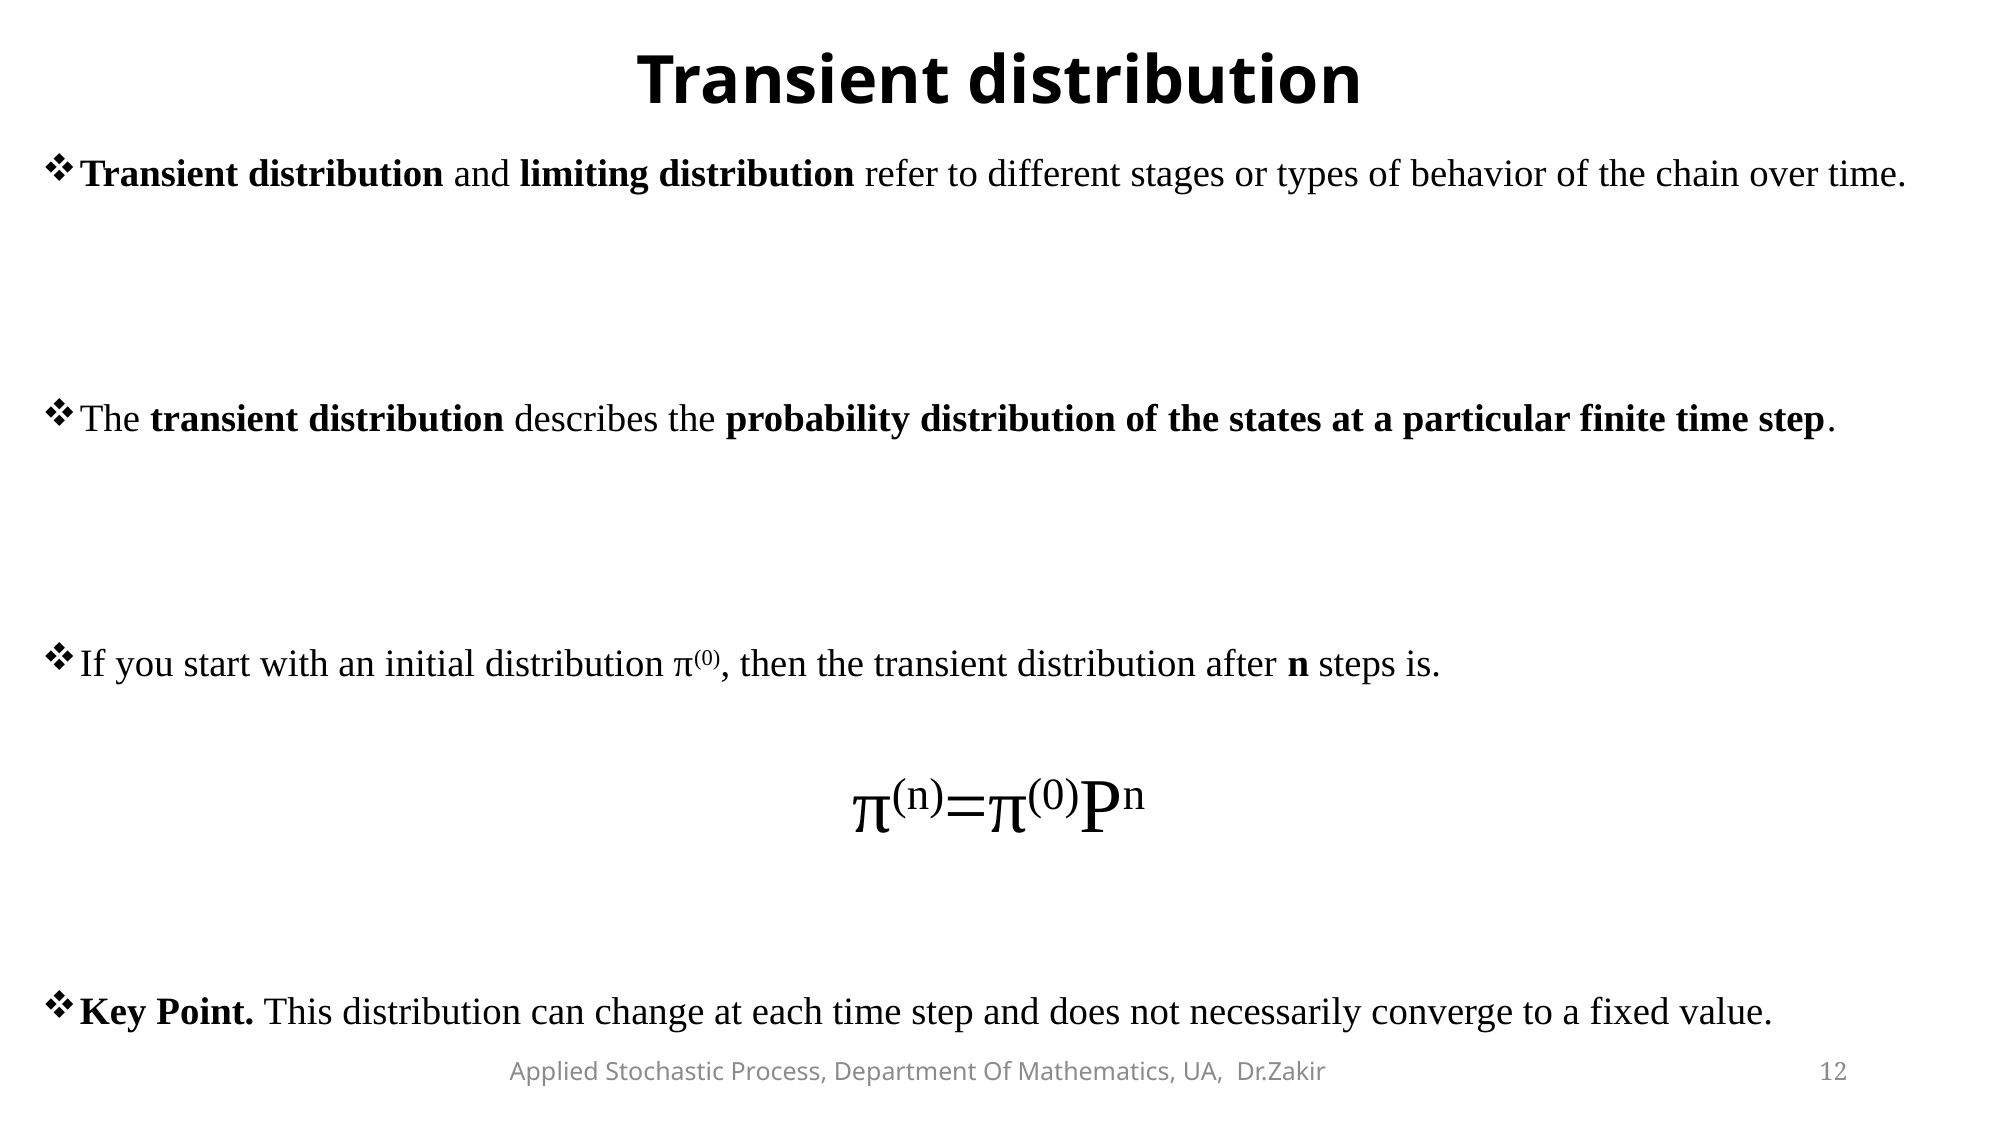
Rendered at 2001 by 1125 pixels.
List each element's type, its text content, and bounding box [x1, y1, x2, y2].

slide_number 12 [1412, 1042, 1863, 1103]
footer Applied Stochastic Process, Department Of Mathematics, UA, Dr.Zakir [439, 1042, 1405, 1103]
list Transient distribution and limiting distribution refer to different stages or types of behavior of the chain over time. The transient distribution describes the probability distribution of the states at a particular finite time step. If you start with an initial distribution π(0), then the transient distribution after n steps is. π(n)=π(0)Pn Key Point. This distribution can change at each time step and does not necessarily converge to a fixed value. [27, 145, 1971, 1060]
title Transient distribution [137, 28, 1863, 136]
